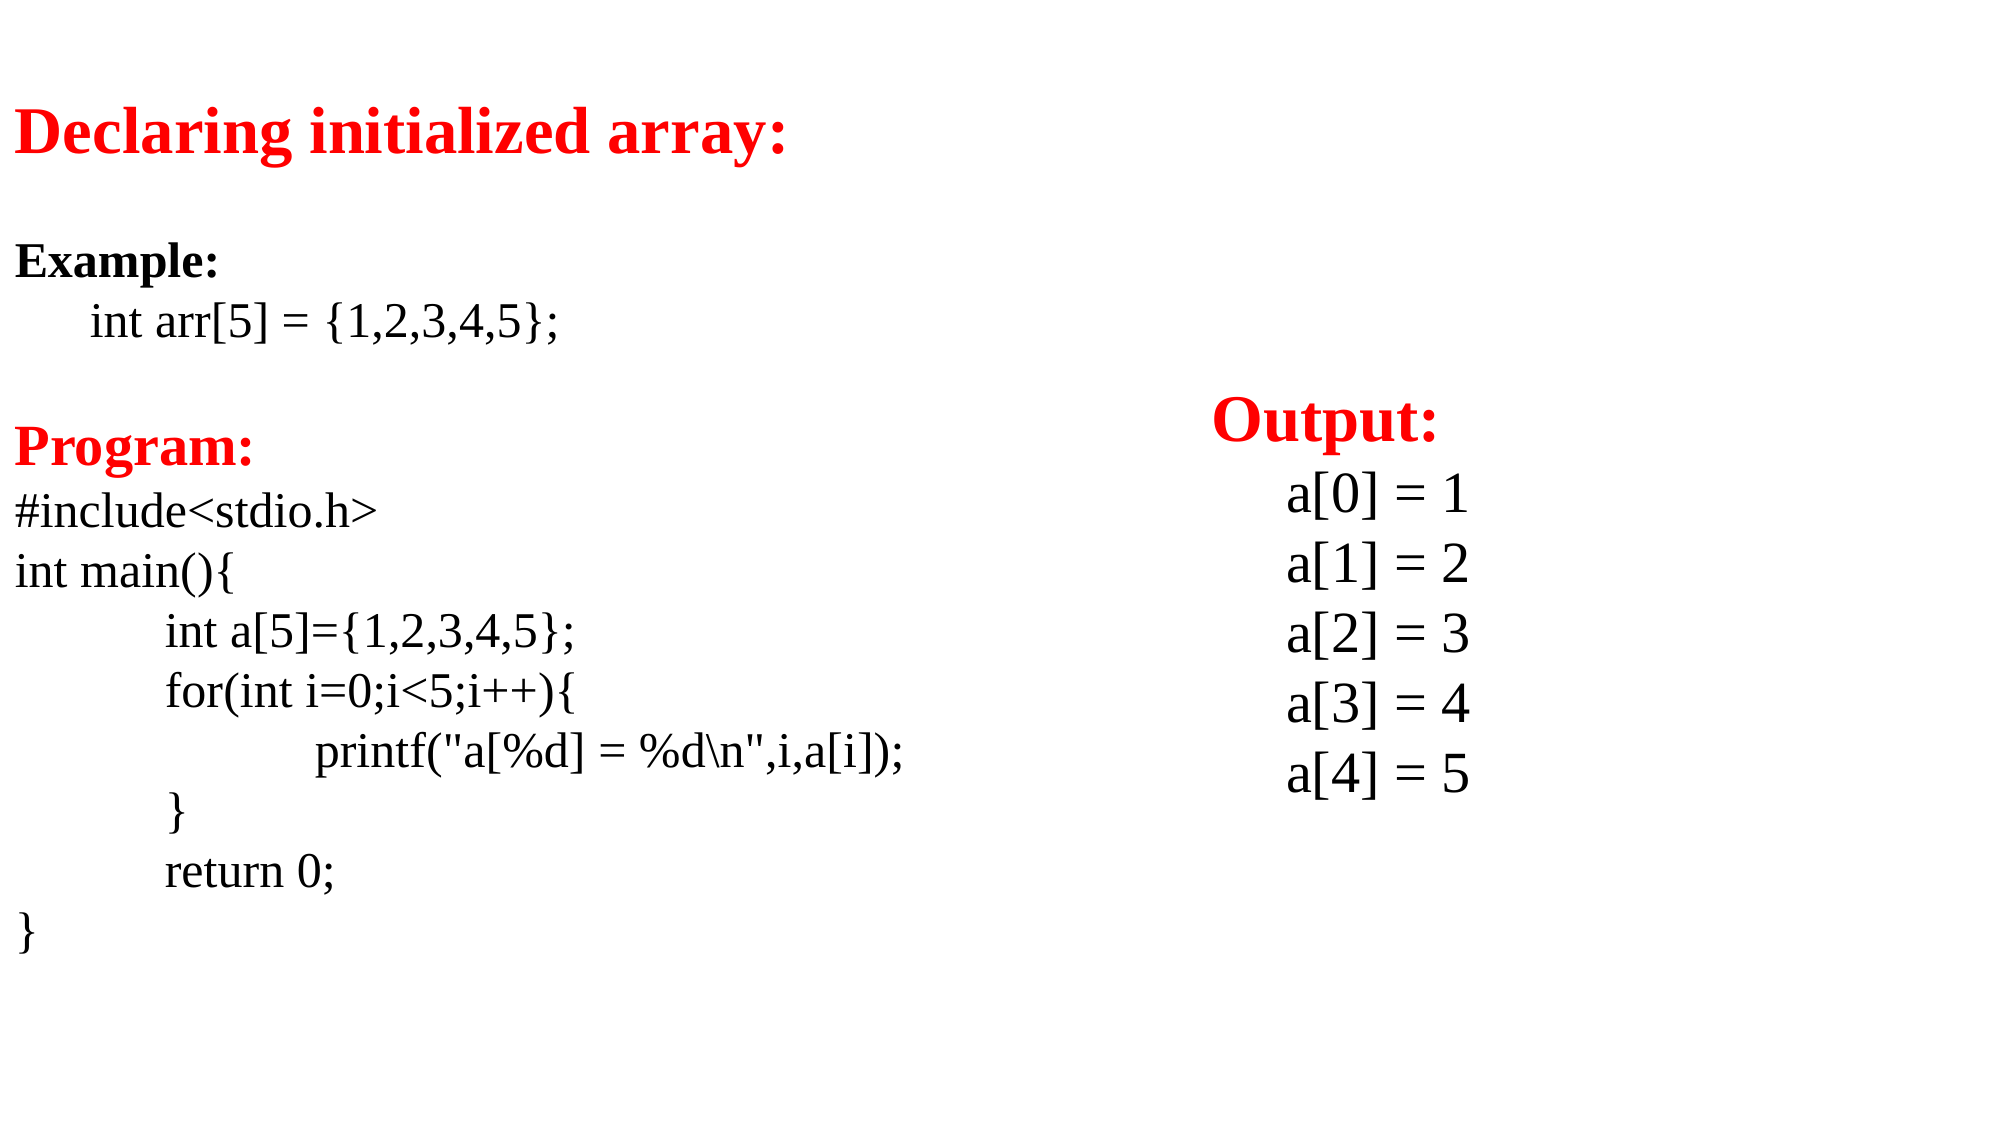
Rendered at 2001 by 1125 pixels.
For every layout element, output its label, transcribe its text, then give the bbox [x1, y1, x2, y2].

text_box Declaring initialized array: Example: int arr[5] = {1,2,3,4,5}; Program: #include<stdio.h> int main(){ int a[5]={1,2,3,4,5}; for(int i=0;i<5;i++){ printf("a[%d] = %d\n",i,a[i]); } return 0; } [0, 0, 2000, 965]
text_box Output: a[0] = 1 a[1] = 2 a[2] = 3 a[3] = 4 a[4] = 5 [1196, 367, 1891, 812]
